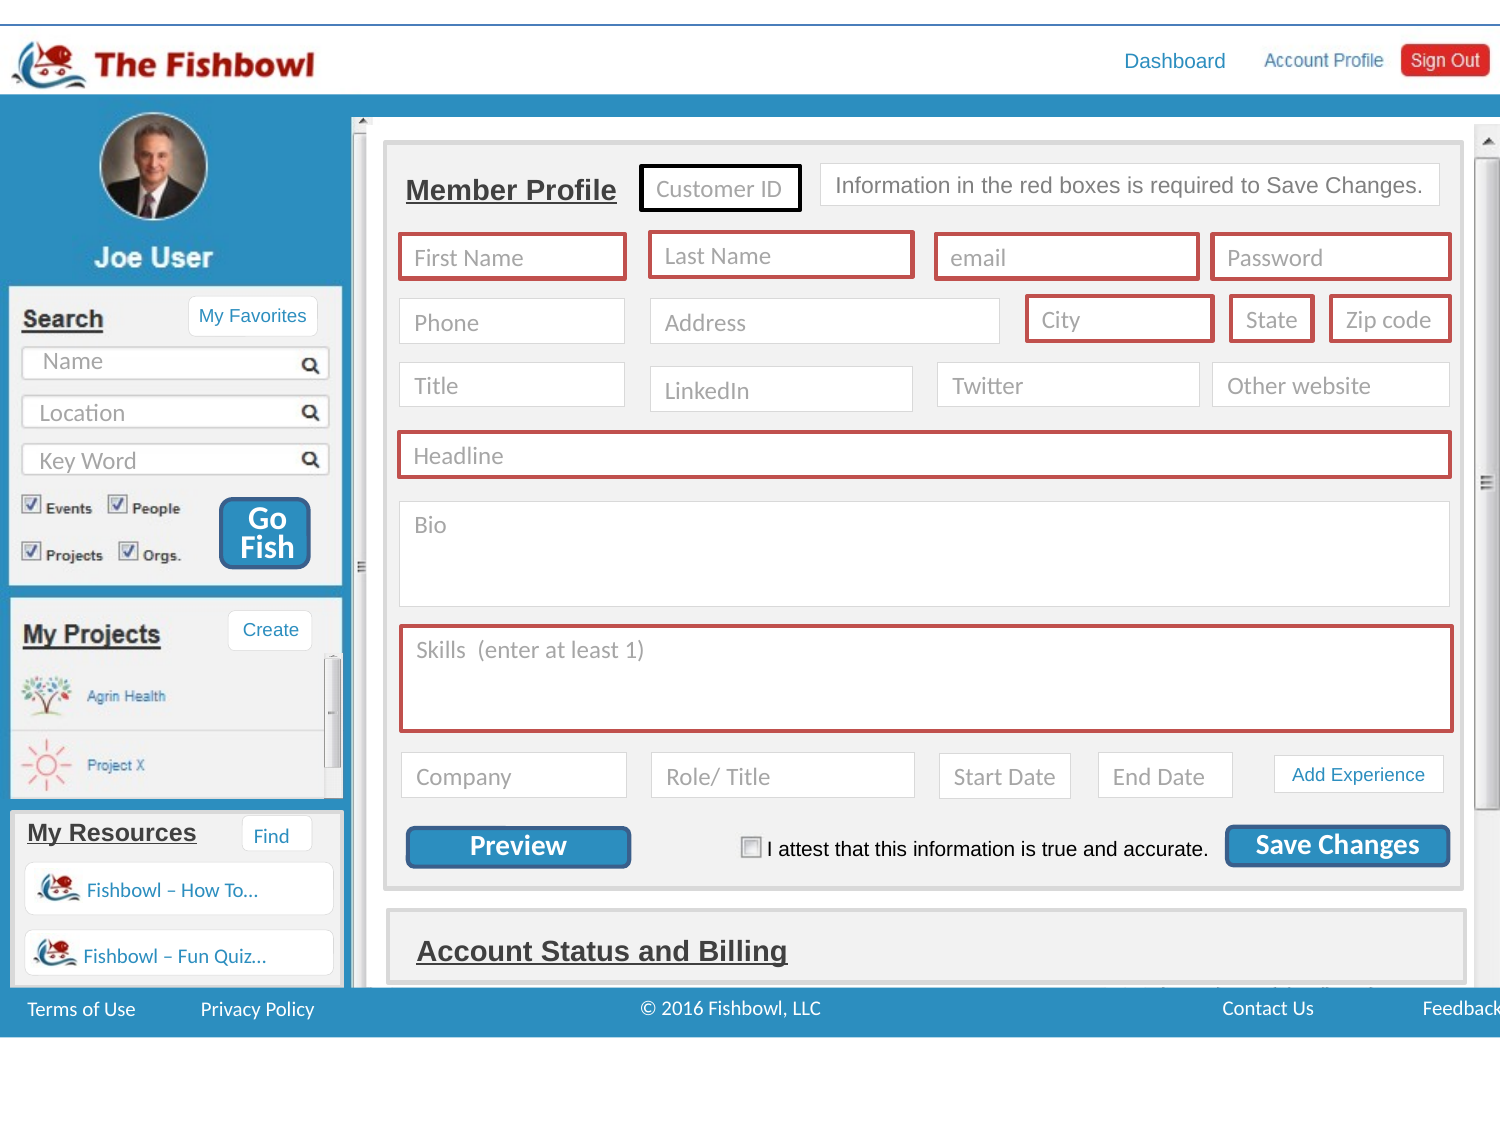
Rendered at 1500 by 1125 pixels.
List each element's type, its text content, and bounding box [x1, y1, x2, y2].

text_box Contact Us Feedback [1037, 996, 1500, 1028]
text_box © 2016 Fishbowl, LLC [624, 996, 863, 1028]
text_box [0, 995, 1500, 1040]
text_box Terms of Use Privacy Policy [12, 996, 338, 1029]
picture [0, 26, 1500, 1001]
